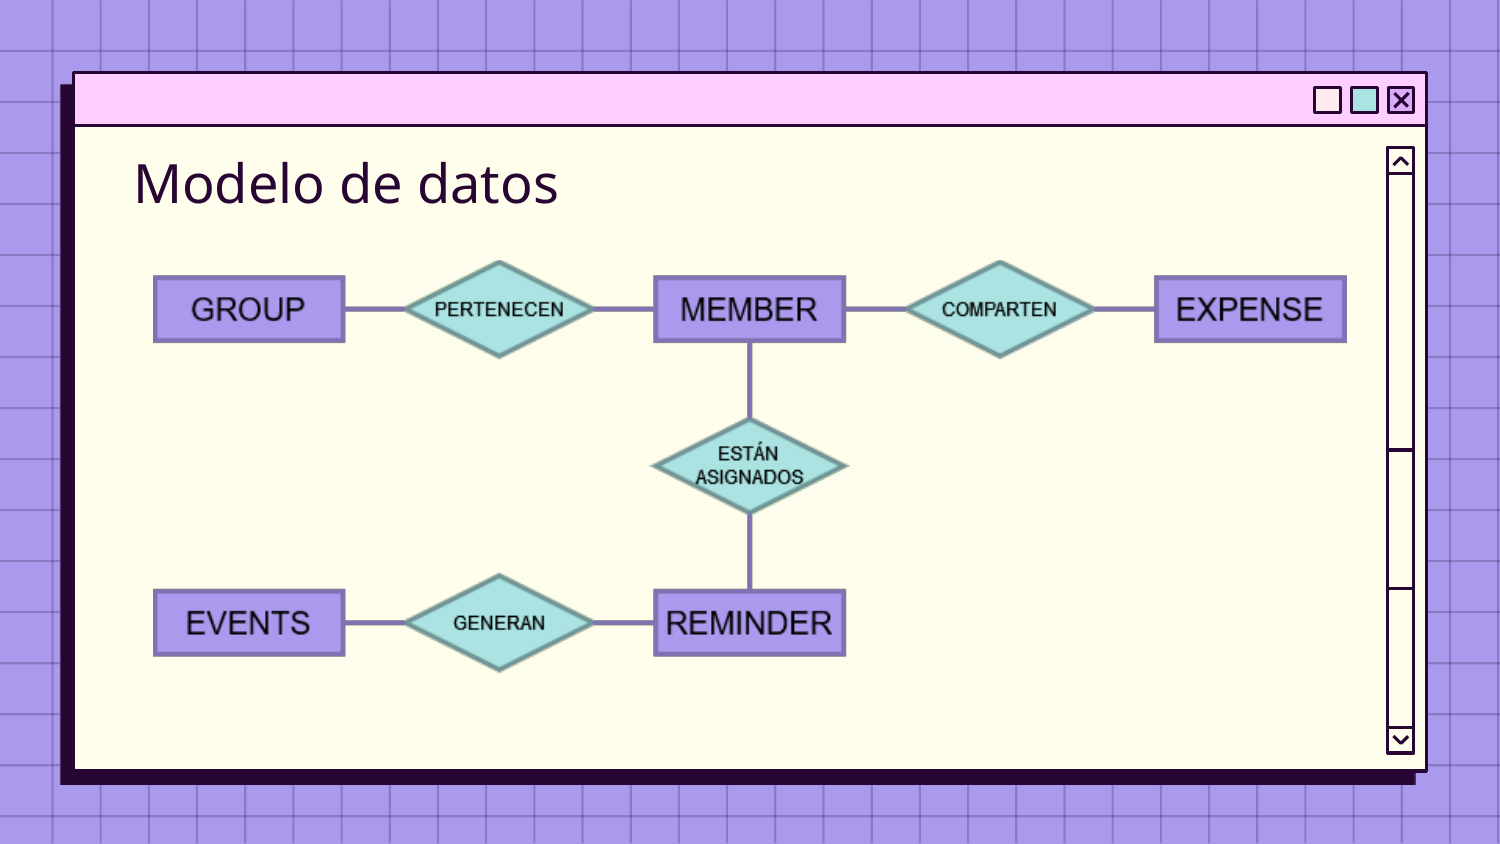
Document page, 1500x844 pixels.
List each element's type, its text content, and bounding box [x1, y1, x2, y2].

title Modelo de datos [118, 134, 1382, 229]
picture [153, 260, 1347, 674]
